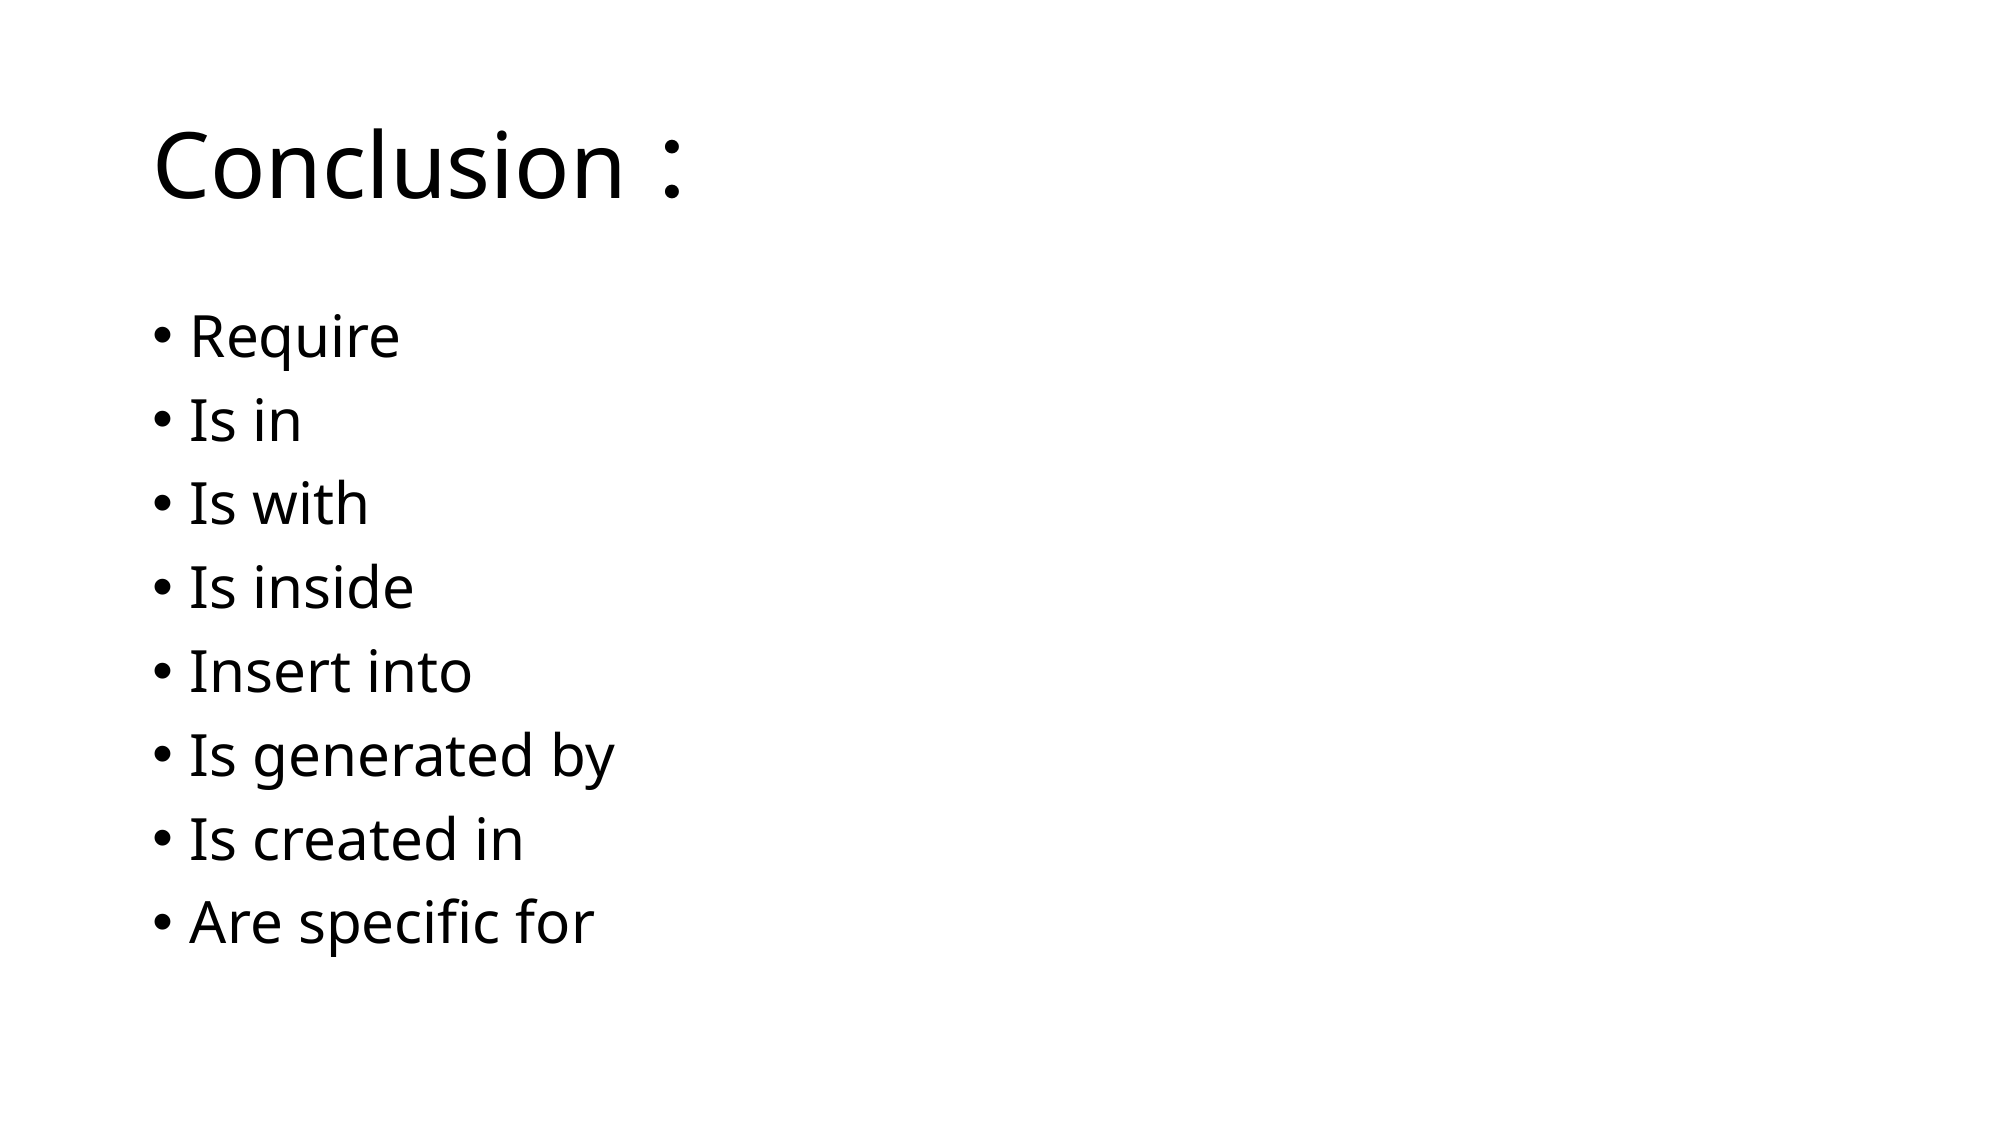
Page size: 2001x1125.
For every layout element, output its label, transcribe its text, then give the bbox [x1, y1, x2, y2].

title Conclusion： [137, 59, 1863, 278]
list Require Is in Is with Is inside Insert into Is generated by Is created in Are specific for [137, 299, 1863, 1014]
